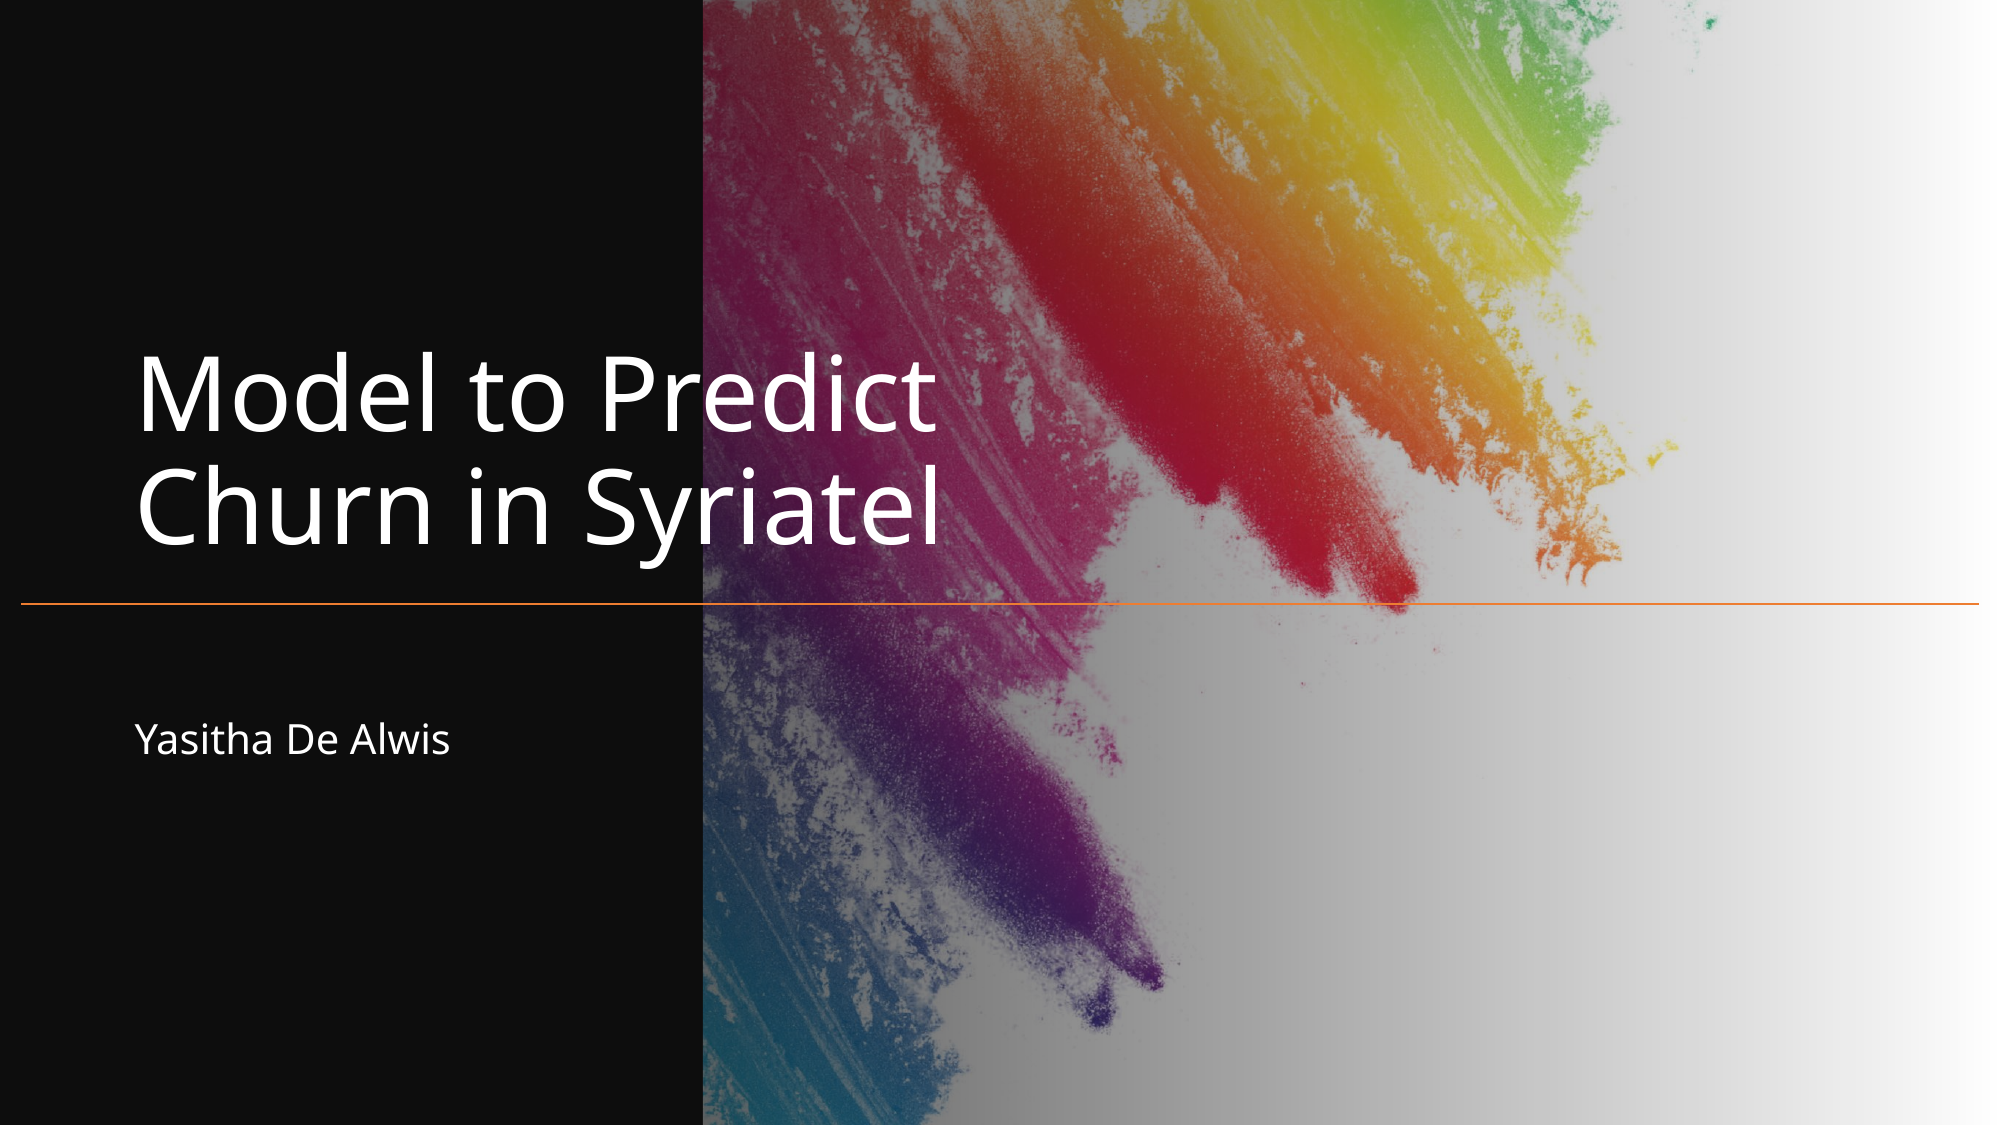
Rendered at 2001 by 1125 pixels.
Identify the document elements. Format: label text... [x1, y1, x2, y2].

title Model to Predict Churn in Syriatel [119, 182, 702, 575]
picture [702, 0, 2000, 1125]
subtitle Yasitha De Alwis [119, 640, 702, 912]
text_box [0, 0, 702, 1125]
